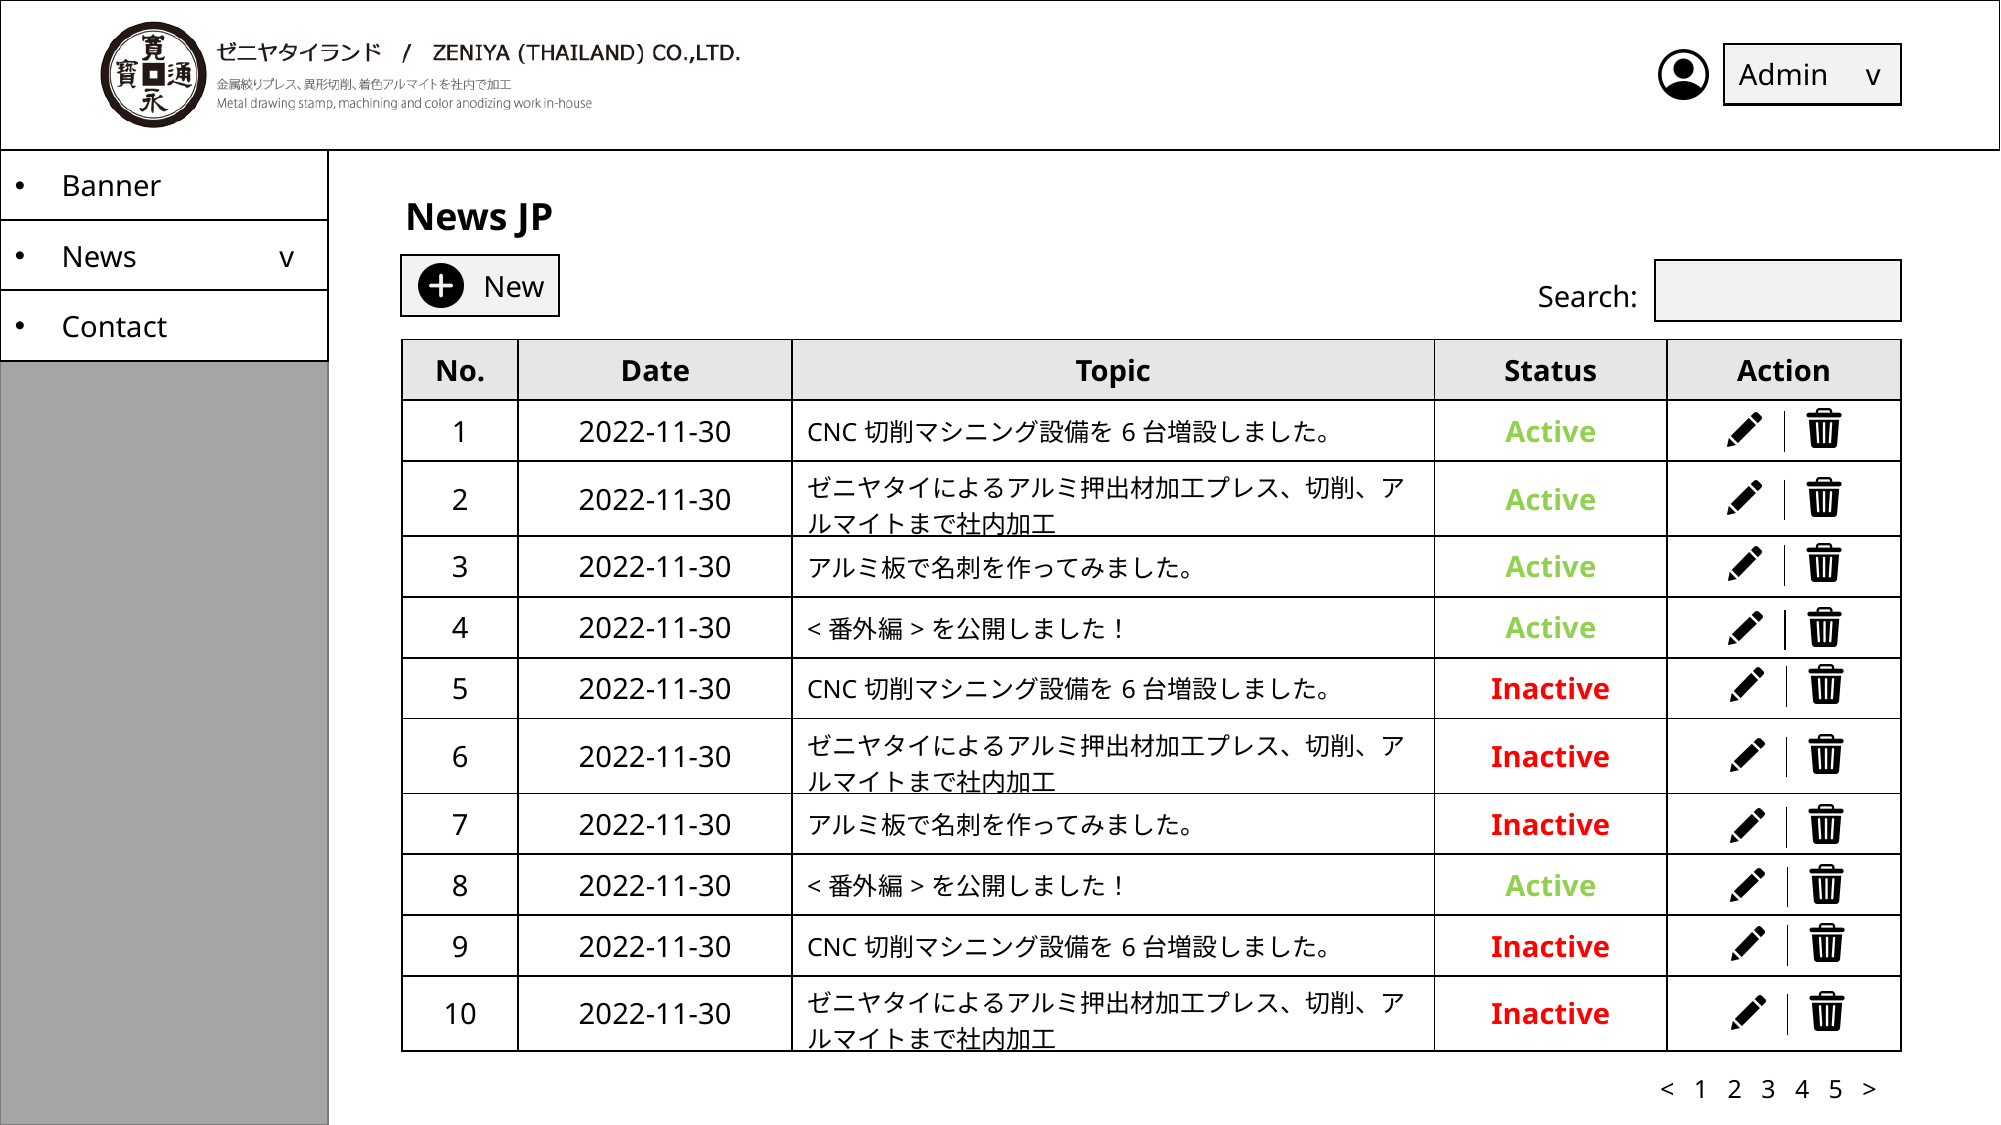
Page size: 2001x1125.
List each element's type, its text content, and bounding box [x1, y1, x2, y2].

table_cell Active [1435, 598, 1666, 657]
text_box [1730, 923, 1847, 966]
table_header Status [1435, 340, 1666, 399]
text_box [1730, 734, 1846, 778]
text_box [1728, 607, 1844, 651]
table_cell 2022-11-30 [519, 462, 791, 535]
table_cell 7 [403, 794, 517, 853]
table_cell [1668, 659, 1900, 718]
table_header Date [519, 340, 791, 399]
table_cell 1 [403, 401, 517, 460]
text_box Search: [1523, 270, 1654, 321]
table_cell Active [1435, 462, 1666, 535]
table_cell 3 [403, 537, 517, 596]
table_cell [1668, 462, 1900, 535]
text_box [1729, 664, 1846, 708]
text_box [1655, 43, 1901, 105]
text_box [1728, 543, 1844, 586]
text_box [0, 0, 2000, 150]
table_cell 10 [403, 977, 517, 1050]
table_cell 5 [403, 659, 517, 718]
table_cell 2022-11-30 [519, 794, 791, 853]
table_cell 2022-11-30 [519, 401, 791, 460]
table_cell [1668, 598, 1900, 657]
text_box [1727, 477, 1844, 521]
table_cell [1668, 977, 1900, 1050]
text_box Contact [0, 289, 329, 362]
table_cell ゼニヤタイによるアルミ押出材加工プレス、切削、アルマイトまで社内加工 [793, 977, 1434, 1050]
picture [418, 263, 464, 308]
text_box News JP [390, 185, 569, 245]
table_cell [1668, 916, 1900, 975]
table_header Action [1668, 340, 1900, 399]
table_cell 2022-11-30 [519, 659, 791, 718]
table_cell Inactive [1435, 916, 1666, 975]
table_cell Active [1435, 537, 1666, 596]
table_cell Inactive [1435, 794, 1666, 853]
table_cell 2022-11-30 [519, 916, 791, 975]
table_cell 8 [403, 855, 517, 914]
table_cell <番外編>を公開しました！ [793, 598, 1434, 657]
table_cell 6 [403, 719, 517, 793]
table_header No. [403, 340, 517, 399]
table_header Topic [793, 340, 1434, 399]
table_cell 2022-11-30 [519, 855, 791, 914]
text_box [0, 362, 329, 1125]
table_cell 2 [403, 462, 517, 535]
table_cell ゼニヤタイによるアルミ押出材加工プレス、切削、アルマイトまで社内加工 [793, 462, 1434, 535]
table_cell <番外編>を公開しました！ [793, 855, 1434, 914]
table_cell アルミ板で名刺を作ってみました。 [793, 537, 1434, 596]
table_cell ゼニヤタイによるアルミ押出材加工プレス、切削、アルマイトまで社内加工 [793, 719, 1434, 793]
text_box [1731, 991, 1847, 1035]
table_cell 2022-11-30 [519, 598, 791, 657]
text_box [1654, 259, 1902, 322]
table_cell CNC切削マシニング設備を6台増設しました。 [793, 401, 1434, 460]
text_box < 1 2 3 4 5 > [1645, 1066, 1892, 1111]
table_cell 9 [403, 916, 517, 975]
text_box New [400, 254, 560, 317]
table_cell 2022-11-30 [519, 537, 791, 596]
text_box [1730, 804, 1846, 848]
text_box News v [0, 221, 329, 289]
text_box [1727, 408, 1844, 452]
table_cell [1668, 855, 1900, 914]
table_cell CNC切削マシニング設備を6台増設しました。 [793, 916, 1434, 975]
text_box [1730, 864, 1846, 908]
table_cell [1668, 401, 1900, 460]
table_cell [1668, 794, 1900, 853]
table_cell [1668, 537, 1900, 596]
table_cell Active [1435, 401, 1666, 460]
text_box Banner [0, 150, 329, 221]
table_cell Inactive [1435, 977, 1666, 1050]
table_cell Inactive [1435, 719, 1666, 793]
table_cell 2022-11-30 [519, 719, 791, 793]
table_cell Inactive [1435, 659, 1666, 718]
table_cell 2022-11-30 [519, 977, 791, 1050]
table_cell CNC切削マシニング設備を6台増設しました。 [793, 659, 1434, 718]
table_cell 4 [403, 598, 517, 657]
table_cell アルミ板で名刺を作ってみました。 [793, 794, 1434, 853]
table_cell [1668, 719, 1900, 793]
table_cell Active [1435, 855, 1666, 914]
